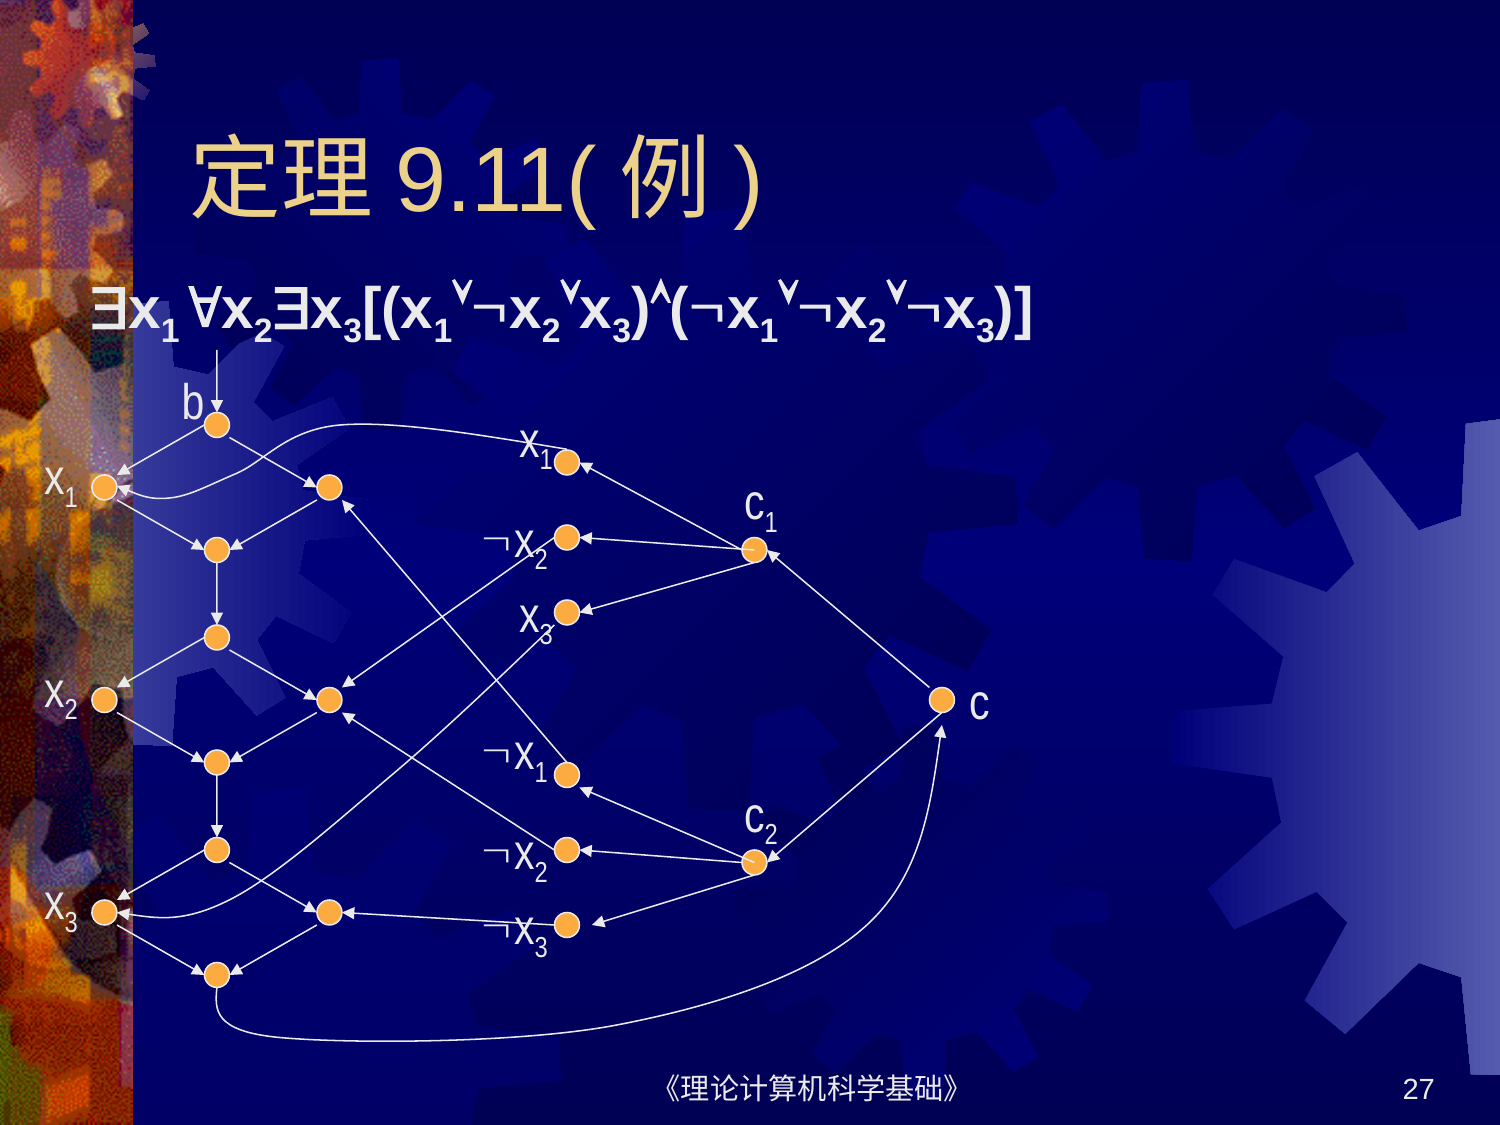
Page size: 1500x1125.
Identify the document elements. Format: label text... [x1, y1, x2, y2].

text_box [29, 349, 1018, 1044]
footer 《理论计算机科学基础》 [575, 1037, 1050, 1113]
title 定理9.11(例) [174, 50, 1450, 238]
list x1x2x3[(x1x2x3)(x1x2x3)] [75, 262, 1425, 387]
slide_number 27 [1137, 1037, 1450, 1113]
picture [0, 0, 133, 1125]
